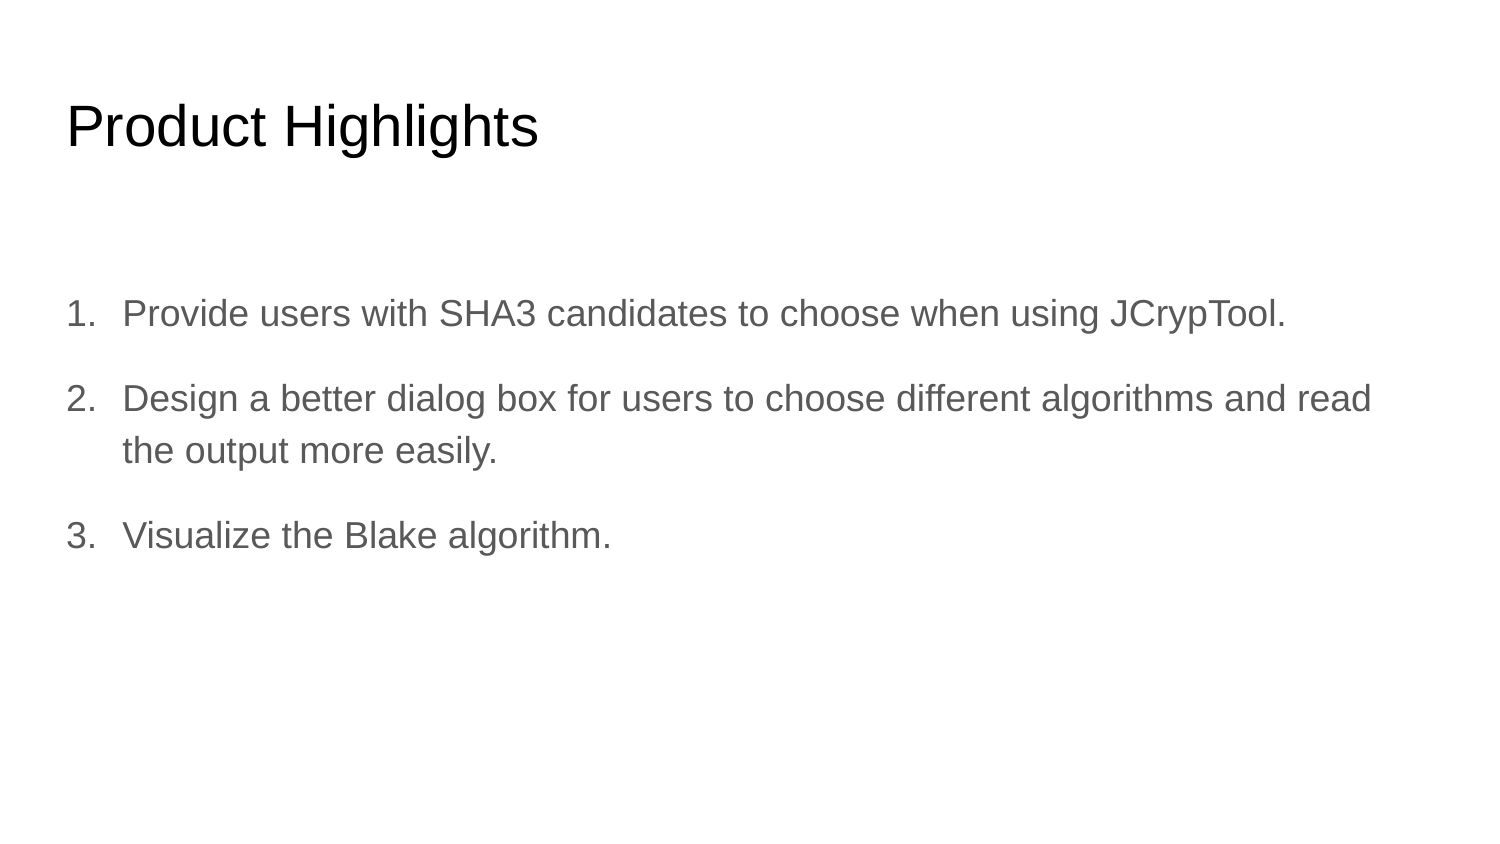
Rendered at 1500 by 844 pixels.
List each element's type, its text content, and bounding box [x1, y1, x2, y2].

list Provide users with SHA3 candidates to choose when using JCrypTool. Design a better dialog box for users to choose different algorithms and read the output more easily. Visualize the Blake algorithm. [51, 189, 1449, 750]
title Product Highlights [51, 72, 1449, 167]
